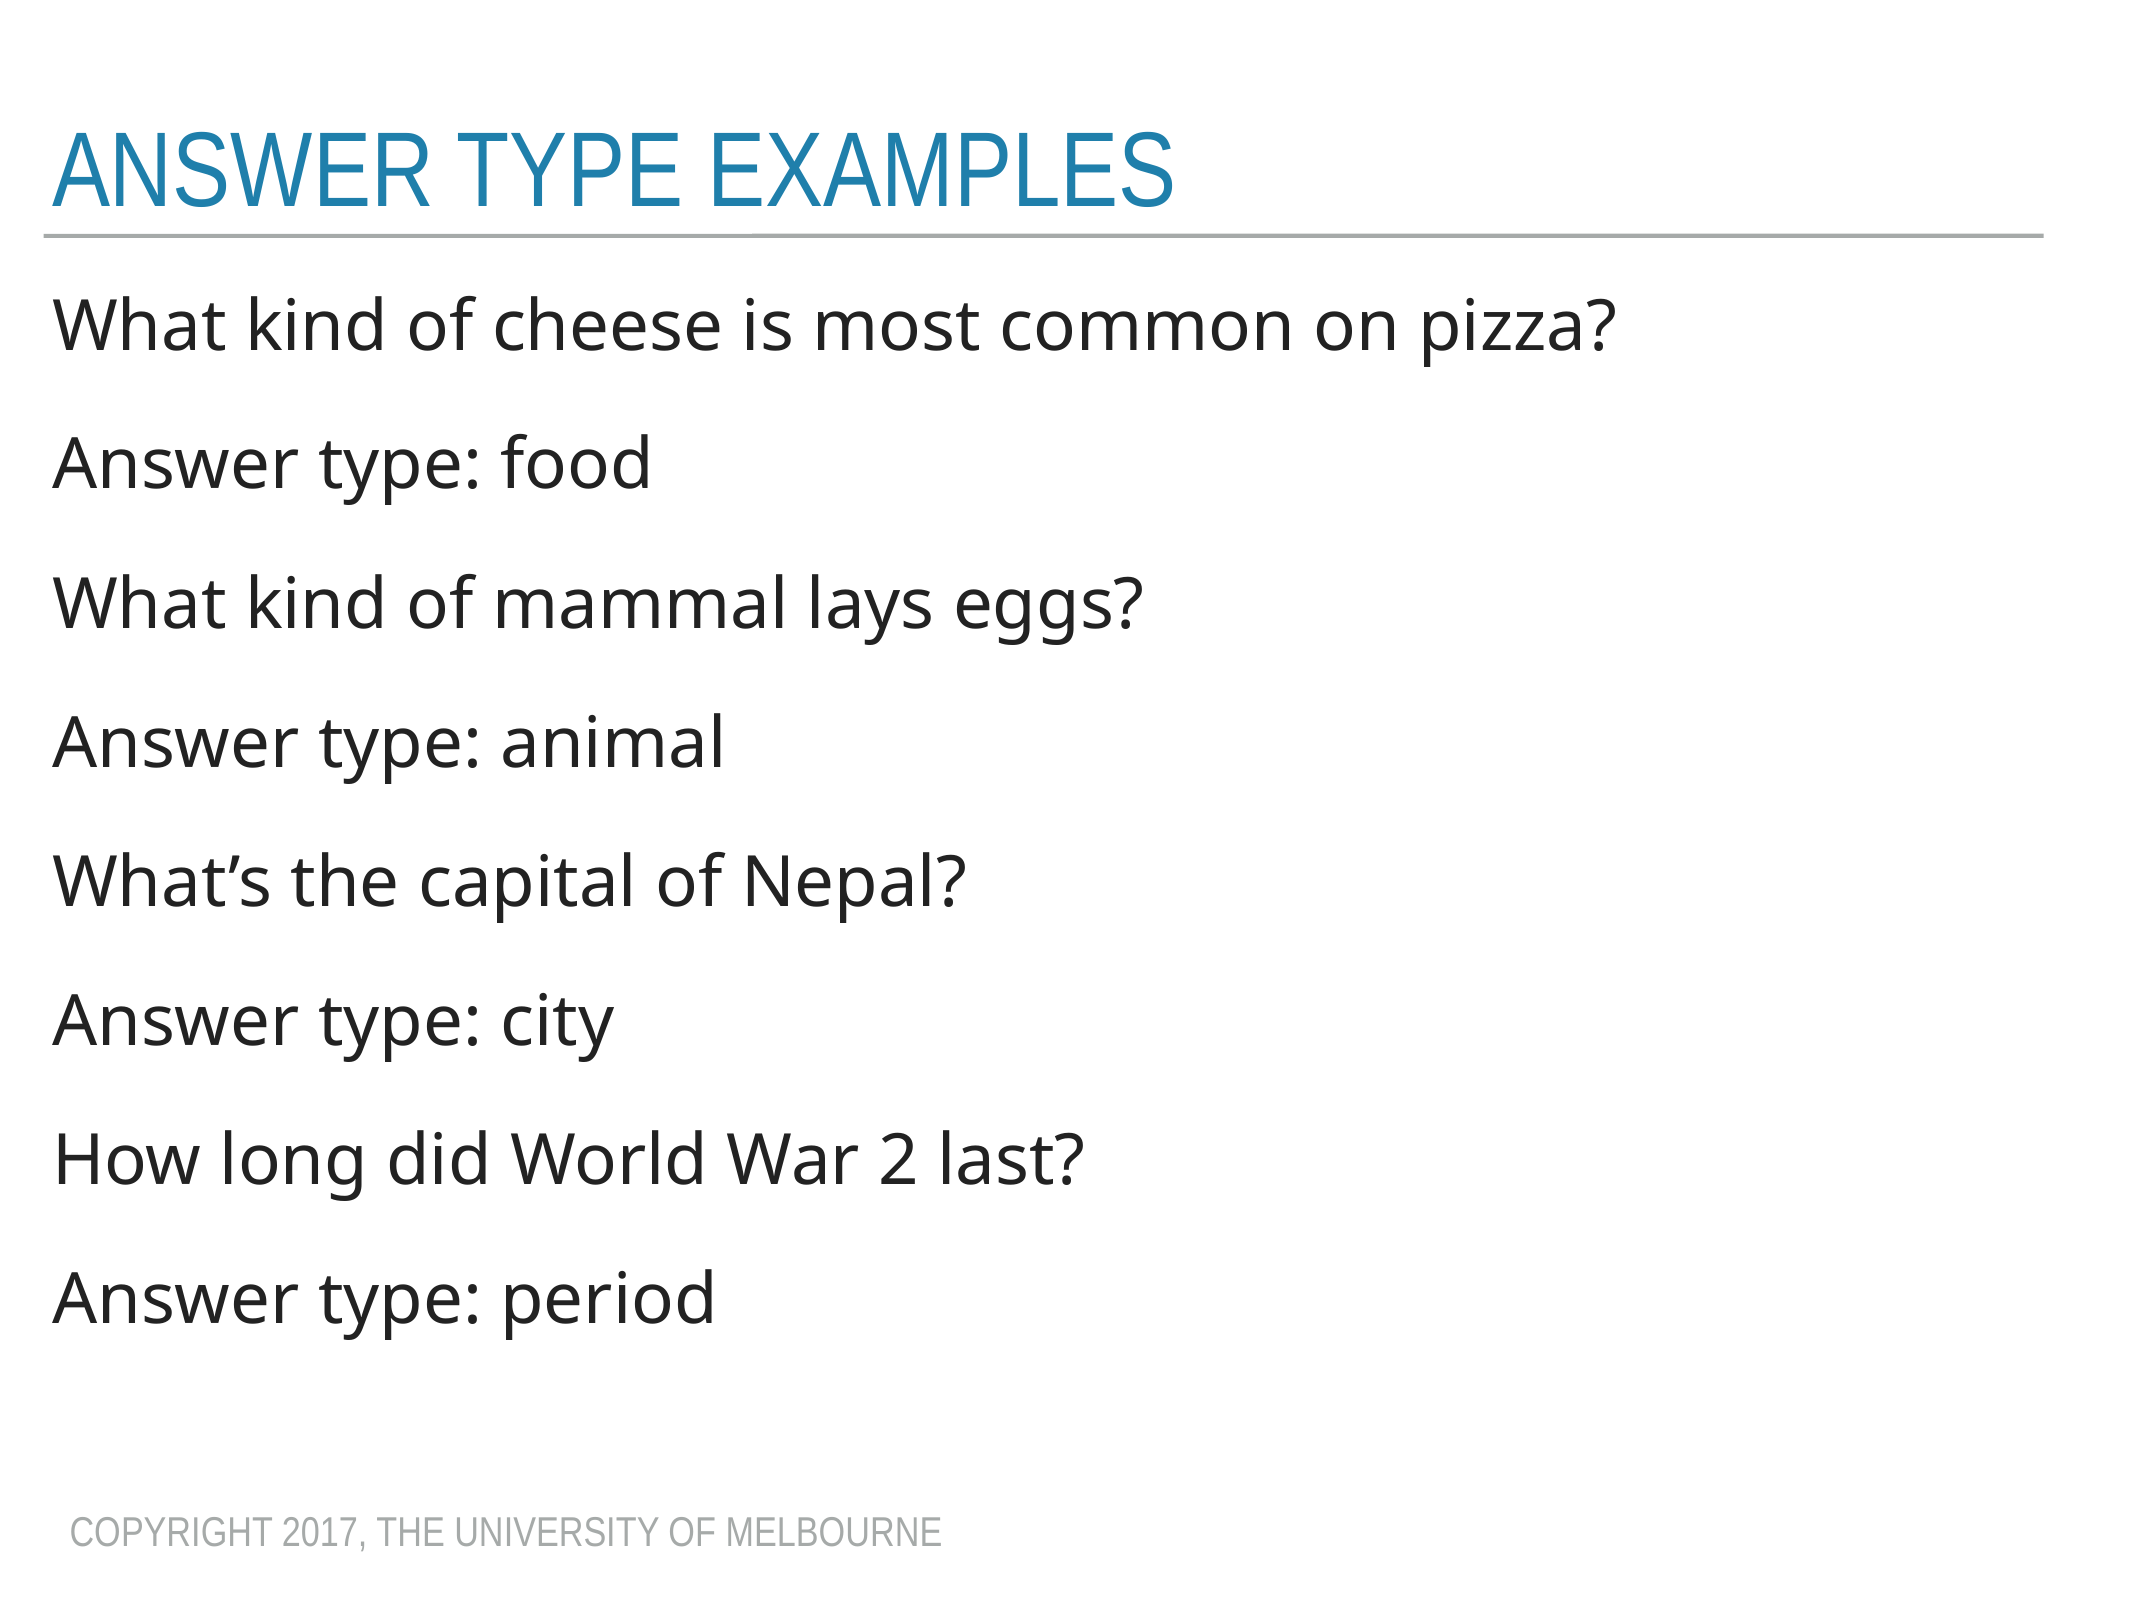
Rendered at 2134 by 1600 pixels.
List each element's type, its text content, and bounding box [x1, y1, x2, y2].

title Answer type examples [43, 116, 2045, 236]
list What kind of cheese is most common on pizza? Answer type: food What kind of mammal lays eggs? Answer type: animal What’s the capital of Nepal? Answer type: city How long did World War 2 last? Answer type: period [43, 270, 2045, 1551]
